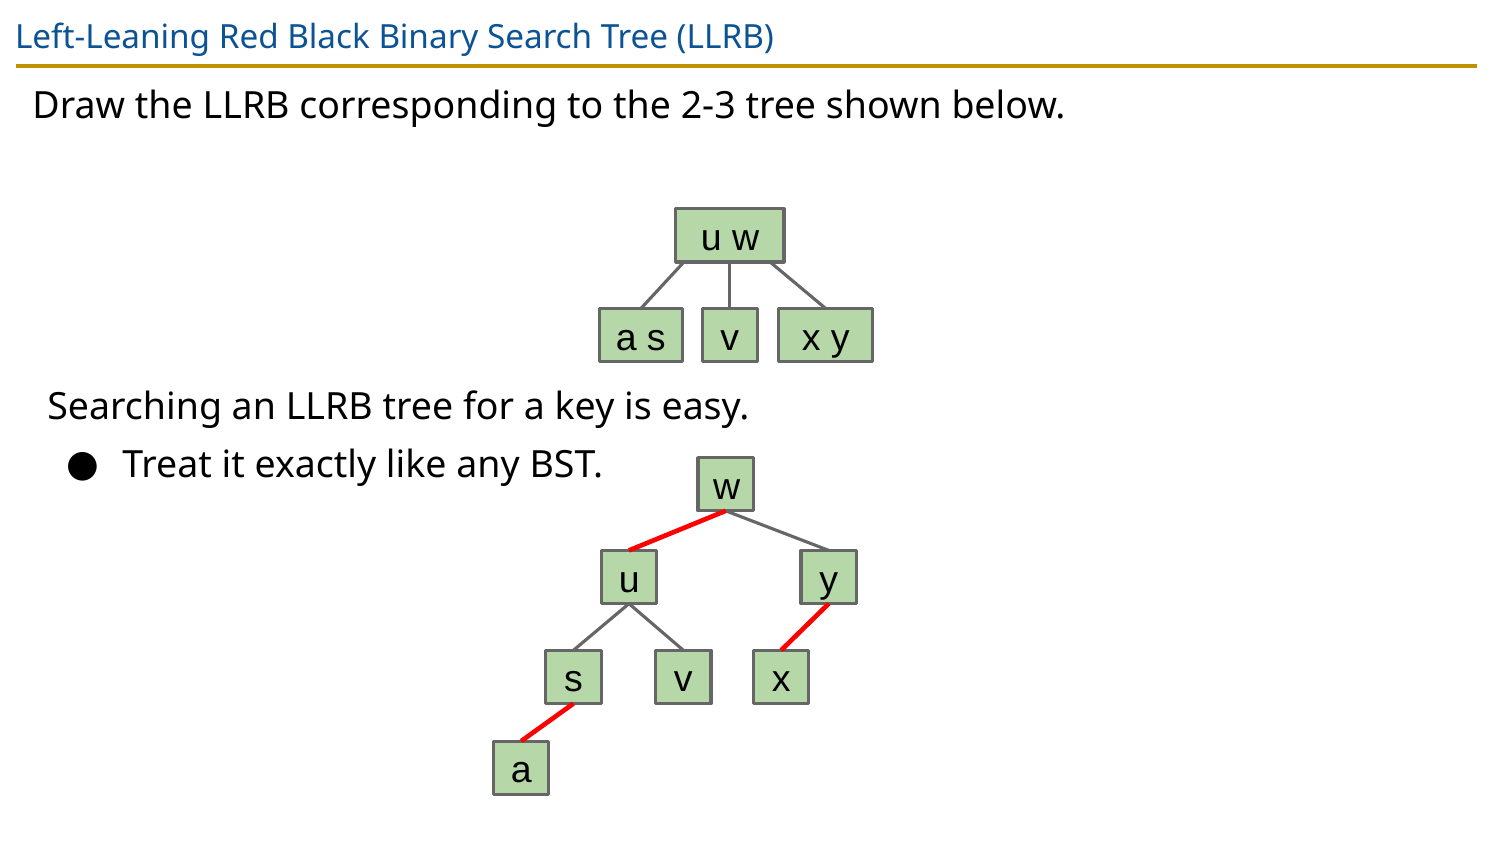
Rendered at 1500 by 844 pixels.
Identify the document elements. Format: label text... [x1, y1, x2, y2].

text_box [769, 261, 826, 309]
text_box a [493, 741, 549, 795]
list Draw the LLRB corresponding to the 2-3 tree shown below. [17, 65, 1416, 627]
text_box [628, 510, 726, 551]
list Searching an LLRB tree for a key is easy. Treat it exactly like any BST. [32, 367, 1418, 526]
text_box y [801, 550, 857, 604]
text_box v [655, 650, 712, 704]
text_box v [702, 308, 758, 362]
text_box a s [599, 308, 683, 362]
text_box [640, 261, 685, 309]
title Left-Leaning Red Black Binary Search Tree (LLRB) [0, 0, 1398, 65]
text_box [780, 603, 829, 651]
text_box x [753, 650, 809, 704]
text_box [520, 703, 574, 742]
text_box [573, 603, 628, 651]
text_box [726, 510, 829, 551]
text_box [628, 603, 684, 651]
text_box x y [778, 308, 873, 362]
text_box s [545, 650, 602, 704]
text_box u w [675, 208, 784, 262]
text_box u [601, 550, 657, 602]
